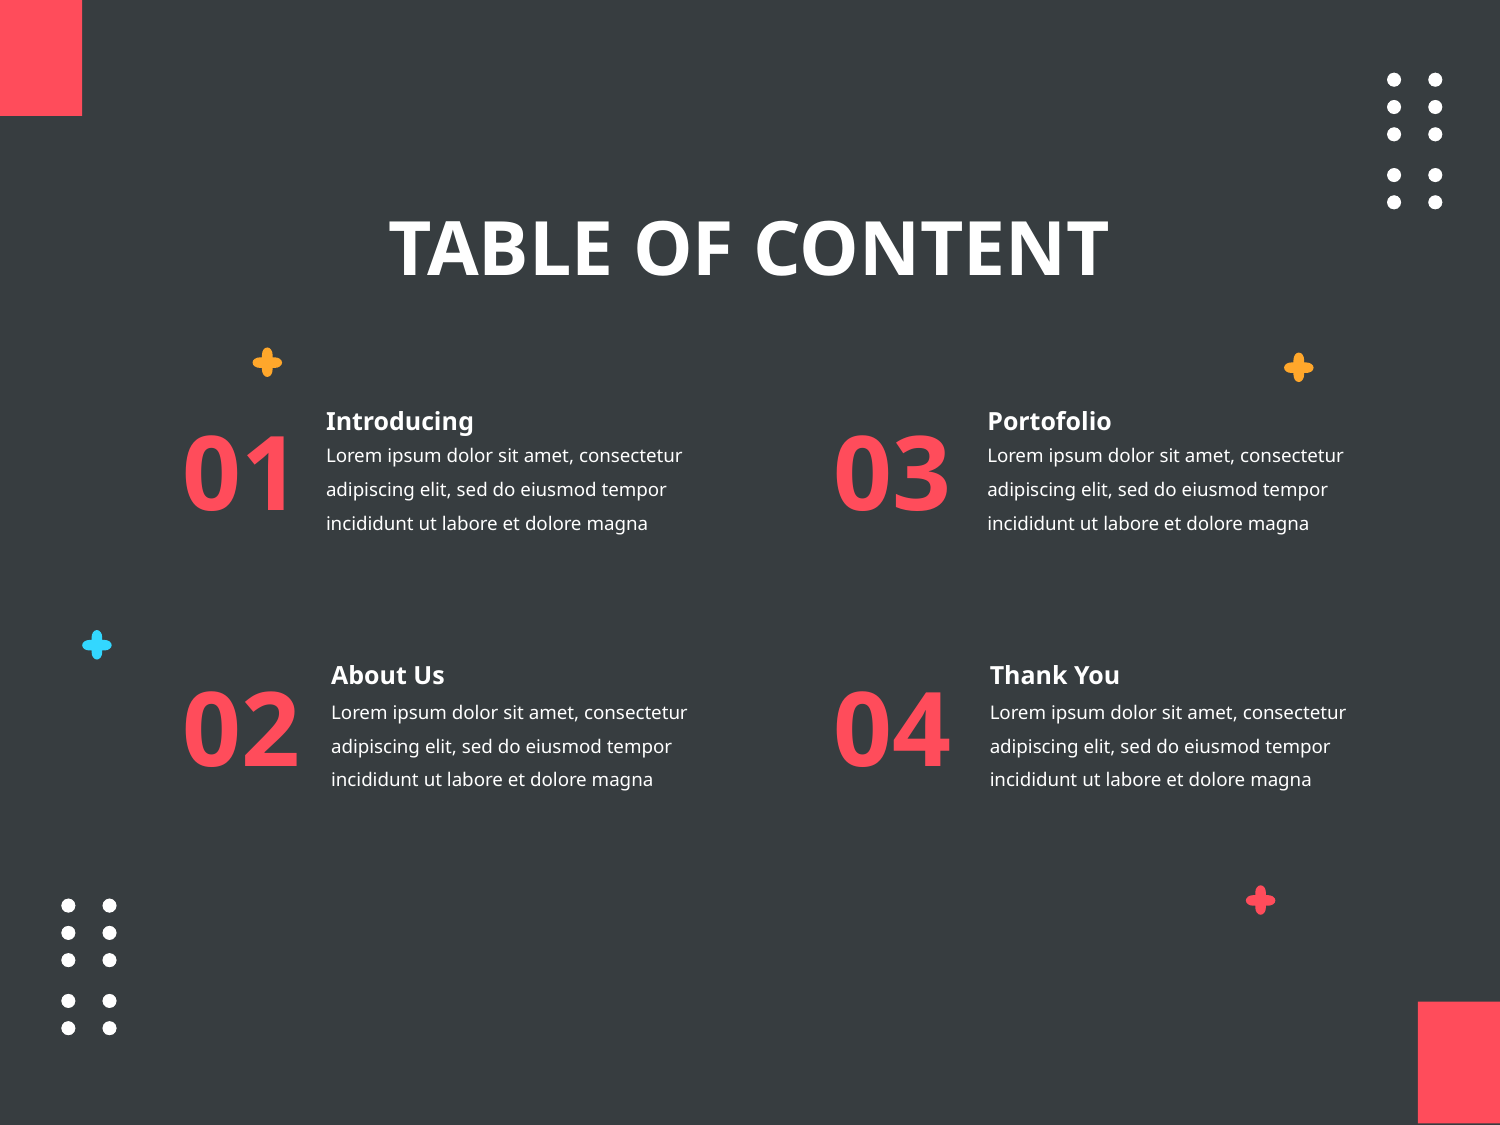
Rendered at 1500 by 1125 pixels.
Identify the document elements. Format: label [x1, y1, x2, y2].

picture [0, 0, 1500, 1125]
text_box [61, 898, 117, 1036]
text_box [1386, 72, 1443, 210]
